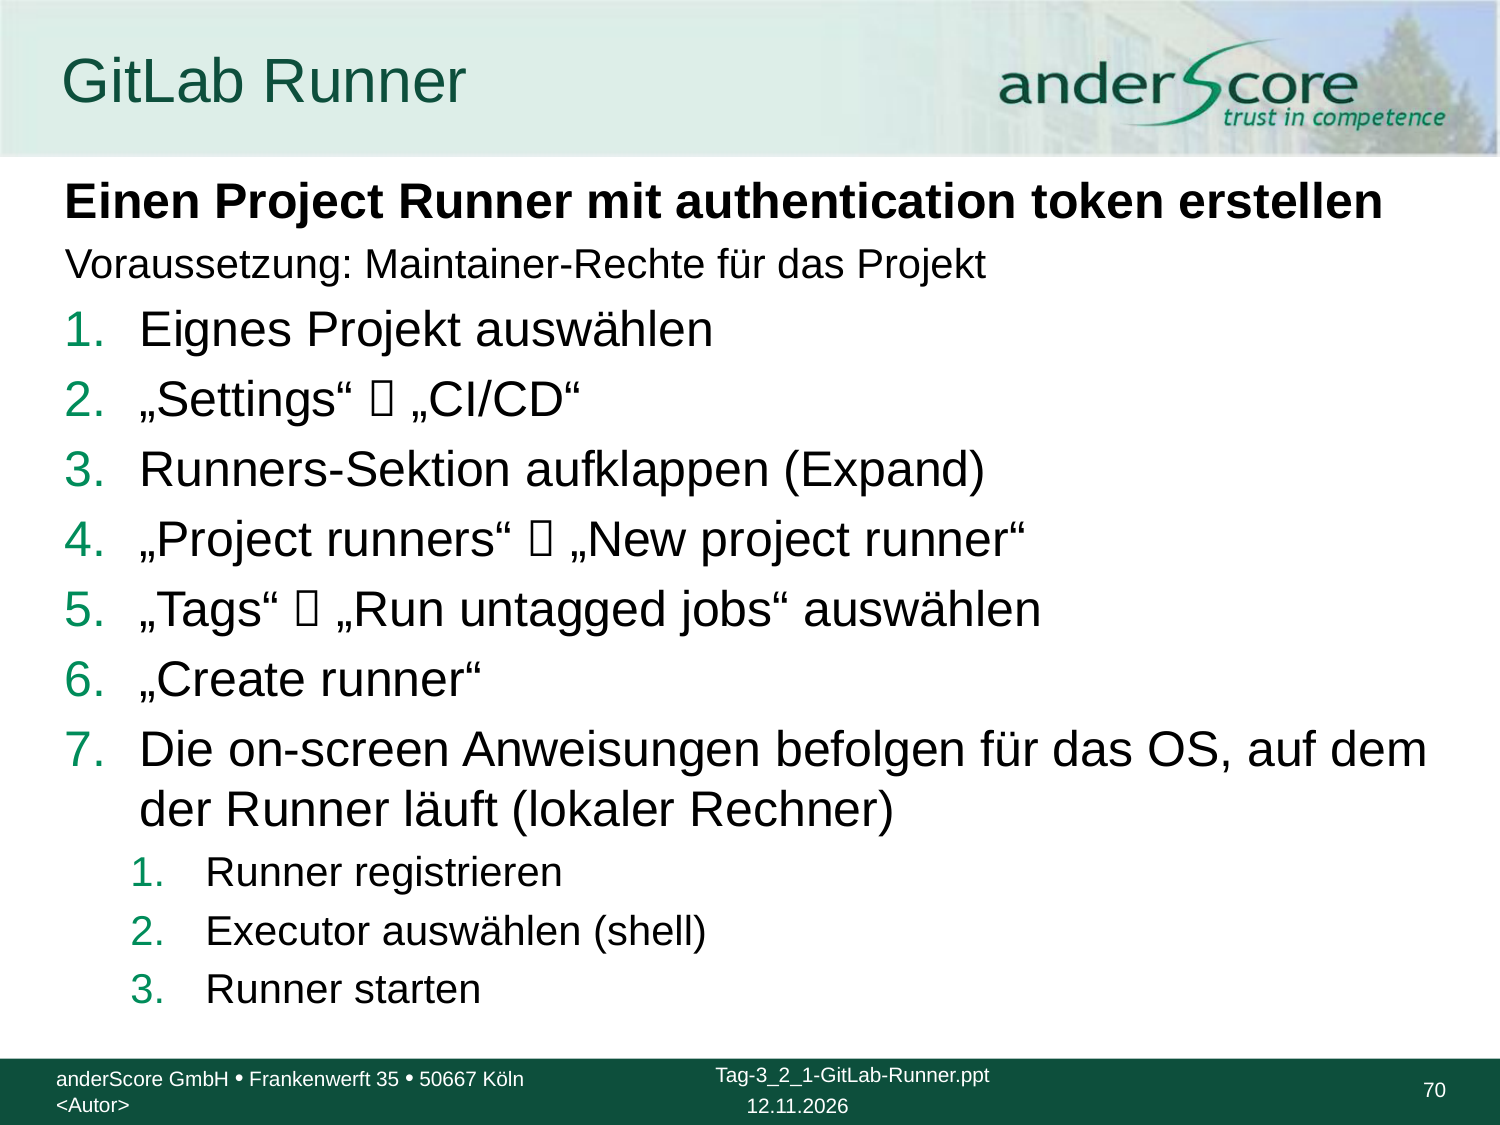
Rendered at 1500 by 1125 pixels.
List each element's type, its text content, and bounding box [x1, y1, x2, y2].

picture [0, 0, 1500, 157]
title GitLab Runner [46, 24, 959, 141]
list Einen Project Runner mit authentication token erstellen Voraussetzung: Maintainer-Rechte für das Projekt Eignes Projekt auswählen „Settings“  „CI/CD“ Runners-Sektion aufklappen (Expand) „Project runners“  „New project runner“ „Tags“  „Run untagged jobs“ auswählen „Create runner“ Die on-screen Anweisungen befolgen für das OS, auf dem der Runner läuft (lokaler Rechner) Runner registrieren Executor auswählen (shell) Runner starten [49, 160, 1447, 1047]
